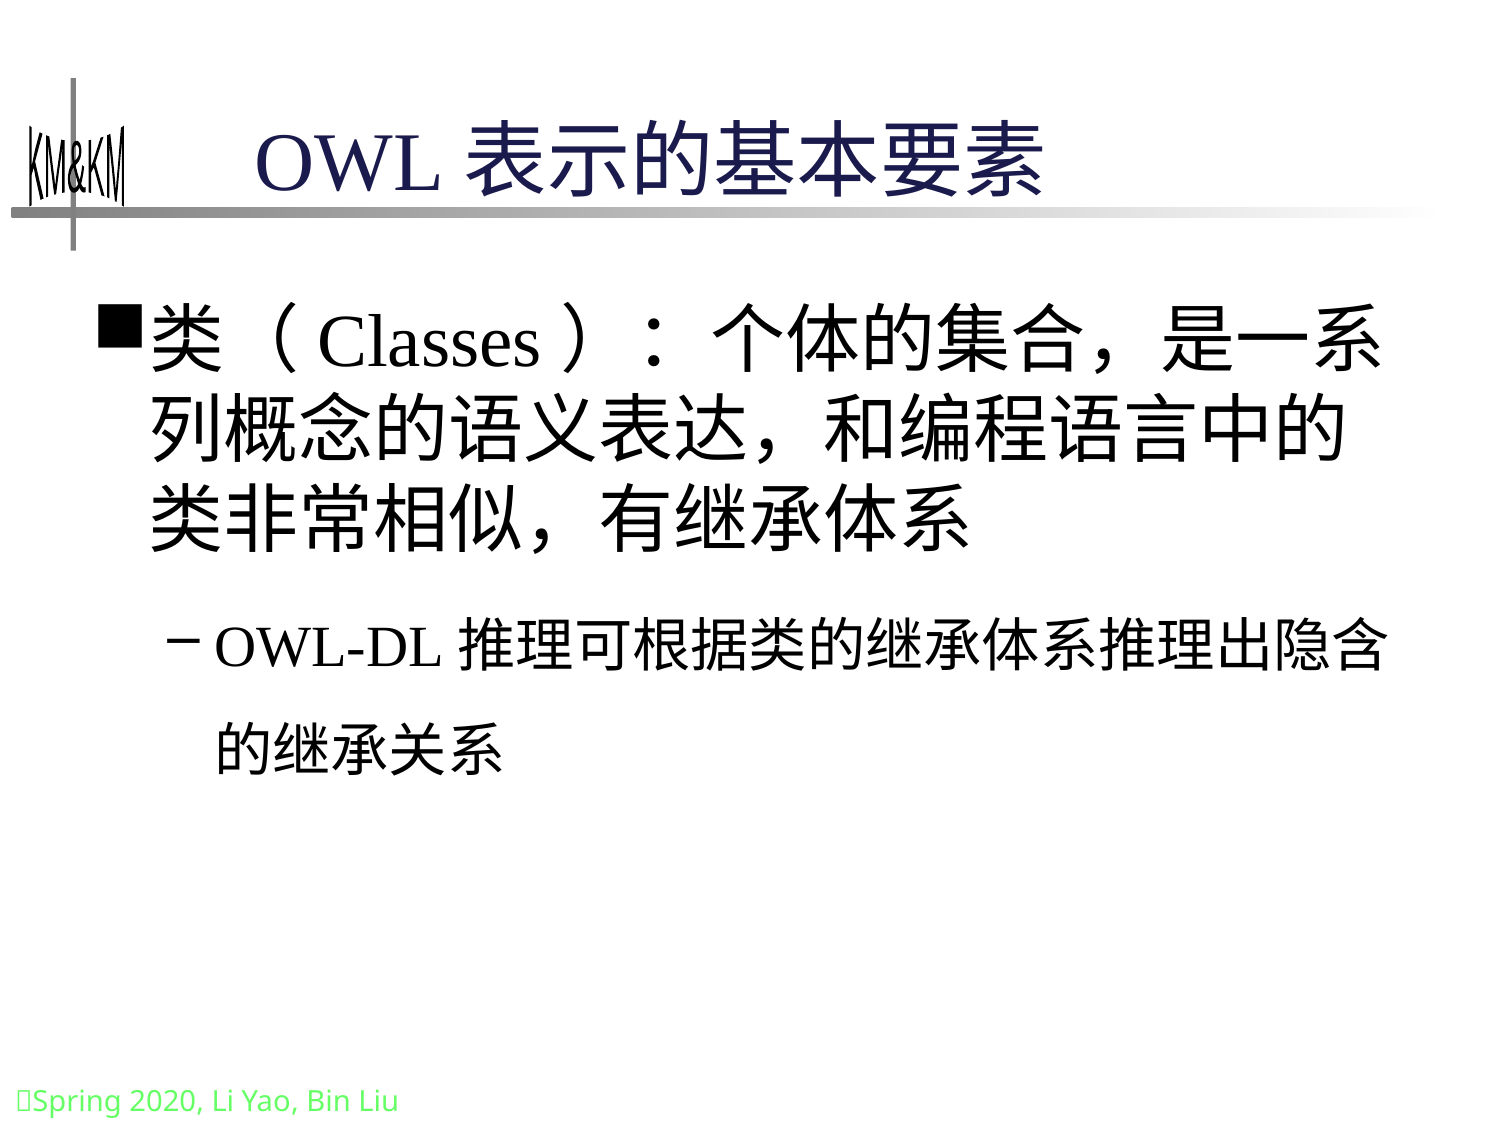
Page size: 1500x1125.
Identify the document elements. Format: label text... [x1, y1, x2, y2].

title OWL表示的基本要素 [239, 112, 1500, 203]
list 类（Classes）：个体的集合，是一系列概念的语义表达，和编程语言中的类非常相似，有继承体系 OWL-DL推理可根据类的继承体系推理出隐含的继承关系 [76, 283, 1428, 1004]
